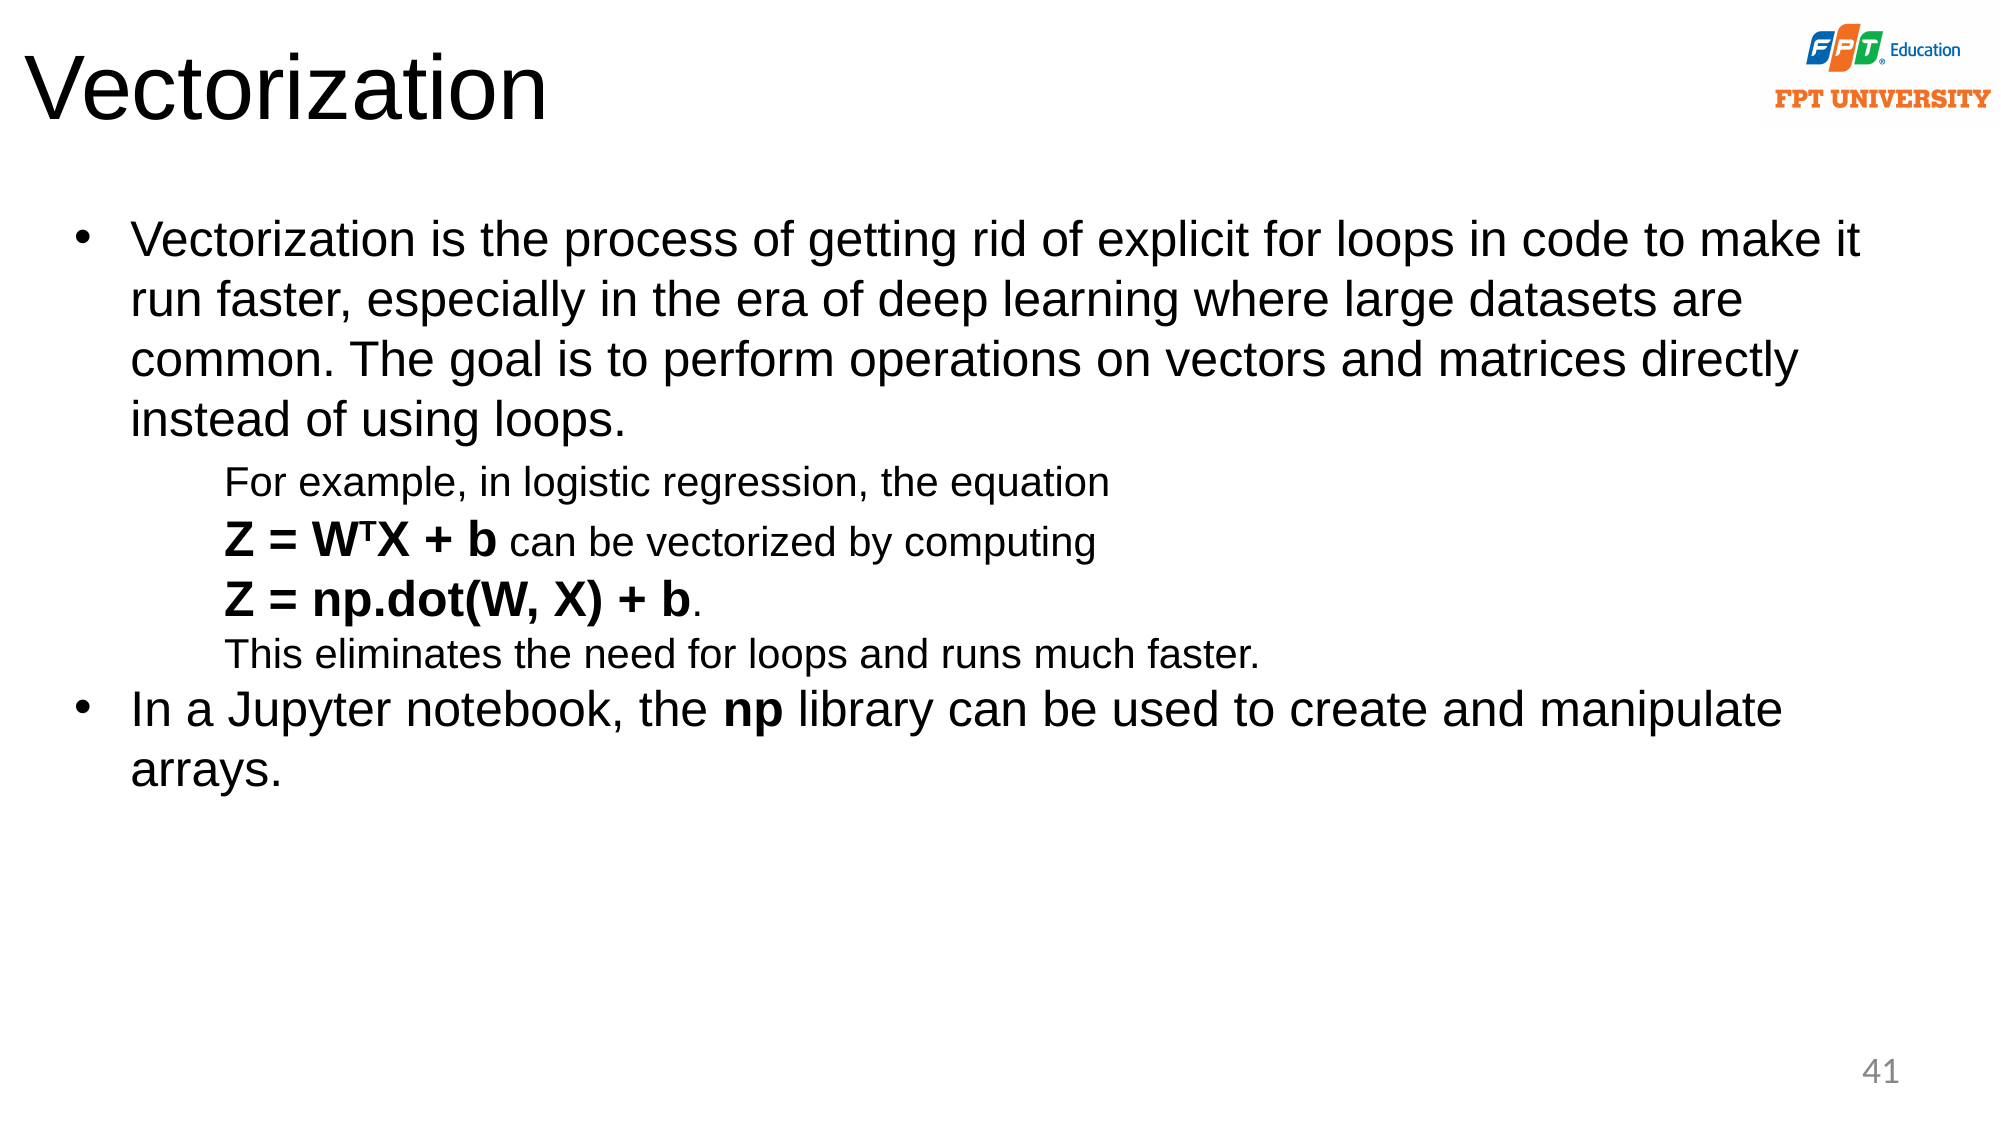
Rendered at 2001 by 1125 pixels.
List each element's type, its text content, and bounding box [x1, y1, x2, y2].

picture [1760, 0, 1999, 131]
text_box Vectorization [22, 25, 1534, 138]
text_box Vectorization is the process of getting rid of explicit for loops in code to make it run faster, especially in the era of deep learning where large datasets are common. The goal is to perform operations on vectors and matrices directly instead of using loops. For example, in logistic regression, the equation Z = WTX + b can be vectorized by computing Z = np.dot(W, X) + b. This eliminates the need for loops and runs much faster. In a Jupyter notebook, the np library can be used to create and manipulate arrays. [72, 204, 1927, 797]
slide_number 41 [1440, 1046, 1900, 1103]
